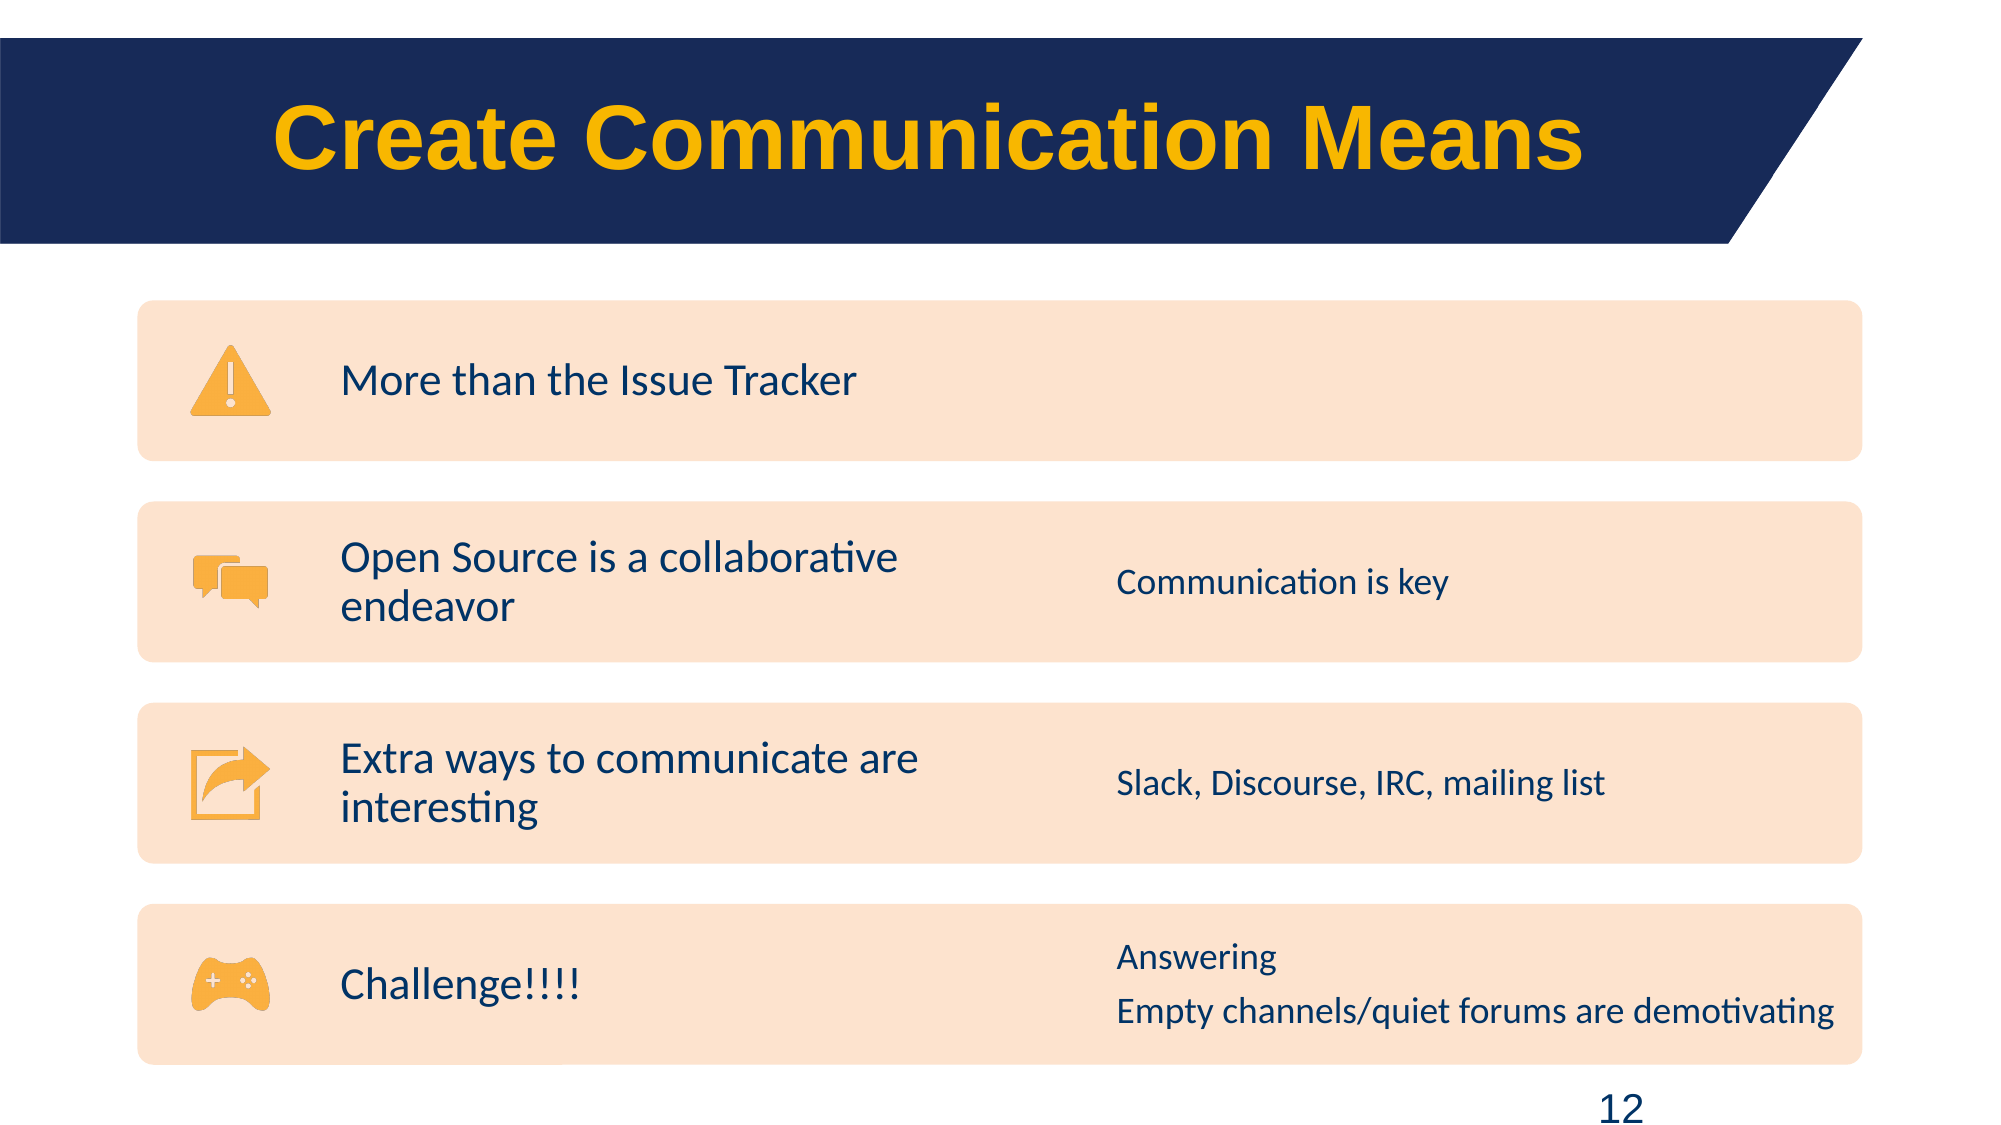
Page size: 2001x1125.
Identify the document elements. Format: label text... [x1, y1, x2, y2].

title Create Communication Means [137, 59, 1724, 221]
slide_number 12 [1583, 1074, 2000, 1125]
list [137, 299, 1863, 1066]
picture [0, 38, 1863, 244]
